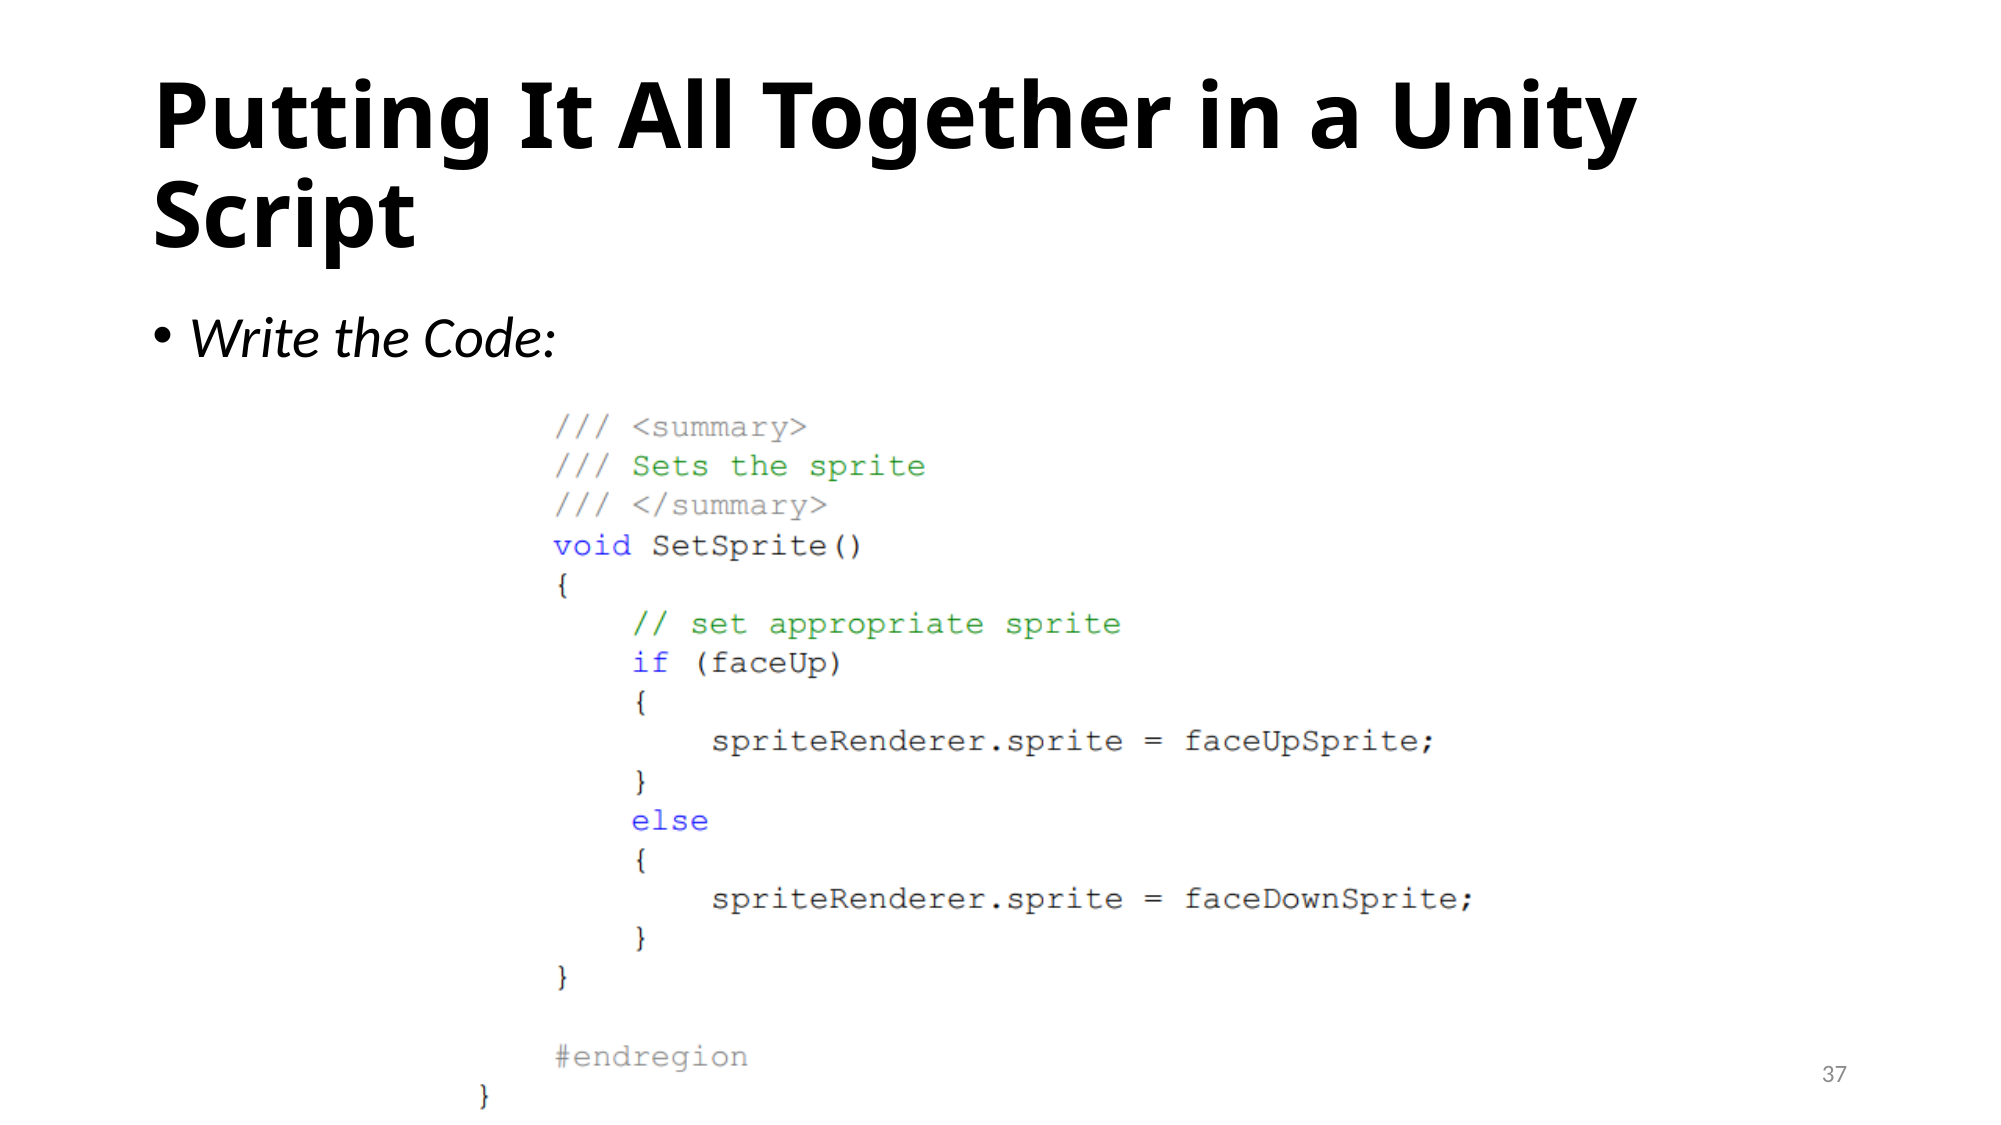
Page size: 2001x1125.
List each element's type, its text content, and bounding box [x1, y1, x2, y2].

picture [468, 408, 1480, 1120]
slide_number 37 [1480, 1042, 1863, 1103]
title Putting It All Together in a Unity Script [137, 59, 1863, 278]
list Write the Code: [137, 299, 1863, 1097]
